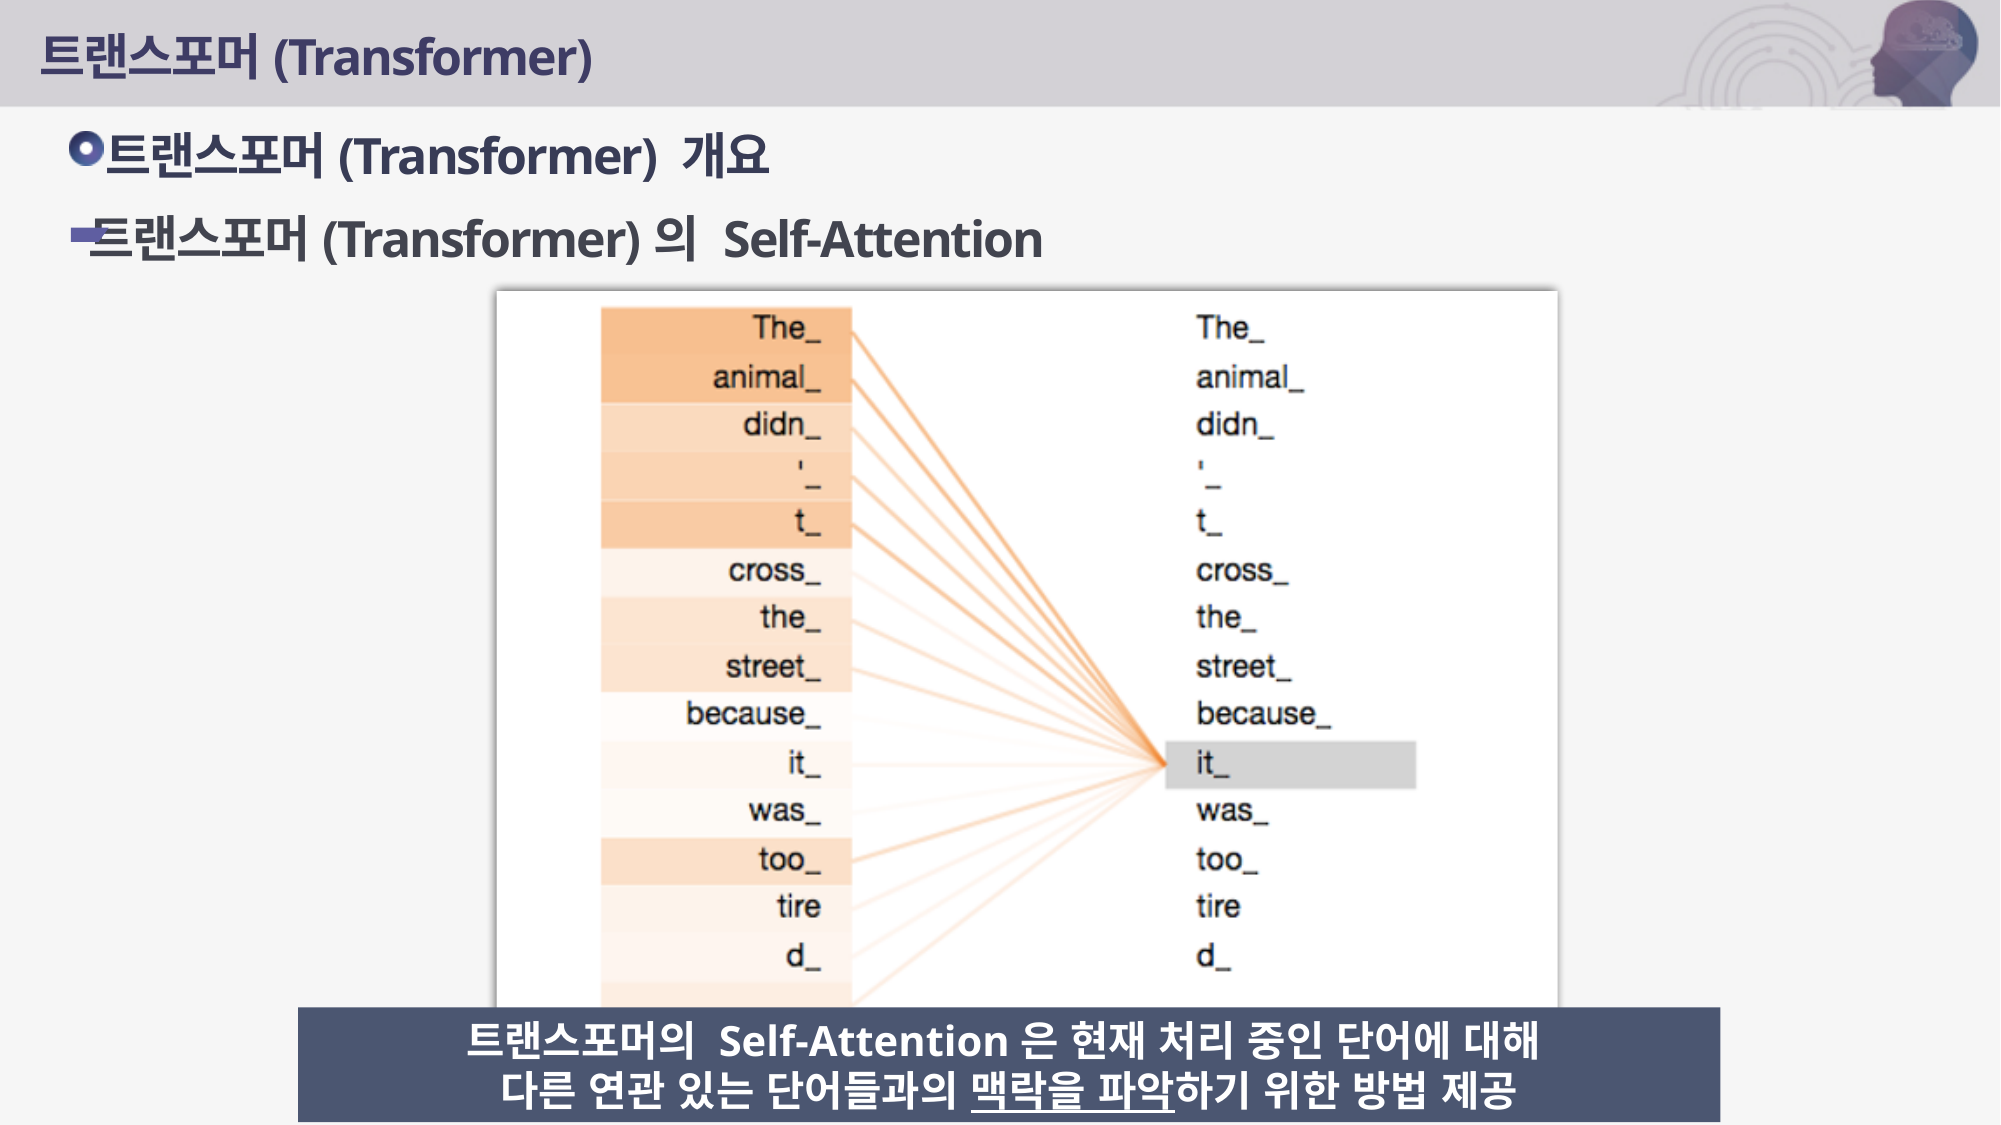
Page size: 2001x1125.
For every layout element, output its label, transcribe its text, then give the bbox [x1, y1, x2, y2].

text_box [70, 200, 1018, 277]
picture [0, 0, 2001, 1125]
text_box 트랜스포머의 Self-Attention은 현재 처리 중인 단어에 대해 다른 연관 있는 단어들과의 맥락을 파악하기 위한 방법 제공 [298, 1007, 1721, 1123]
text_box [496, 290, 1559, 1007]
title 트랜스포머(Transformer) [24, 22, 1847, 96]
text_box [69, 116, 775, 193]
